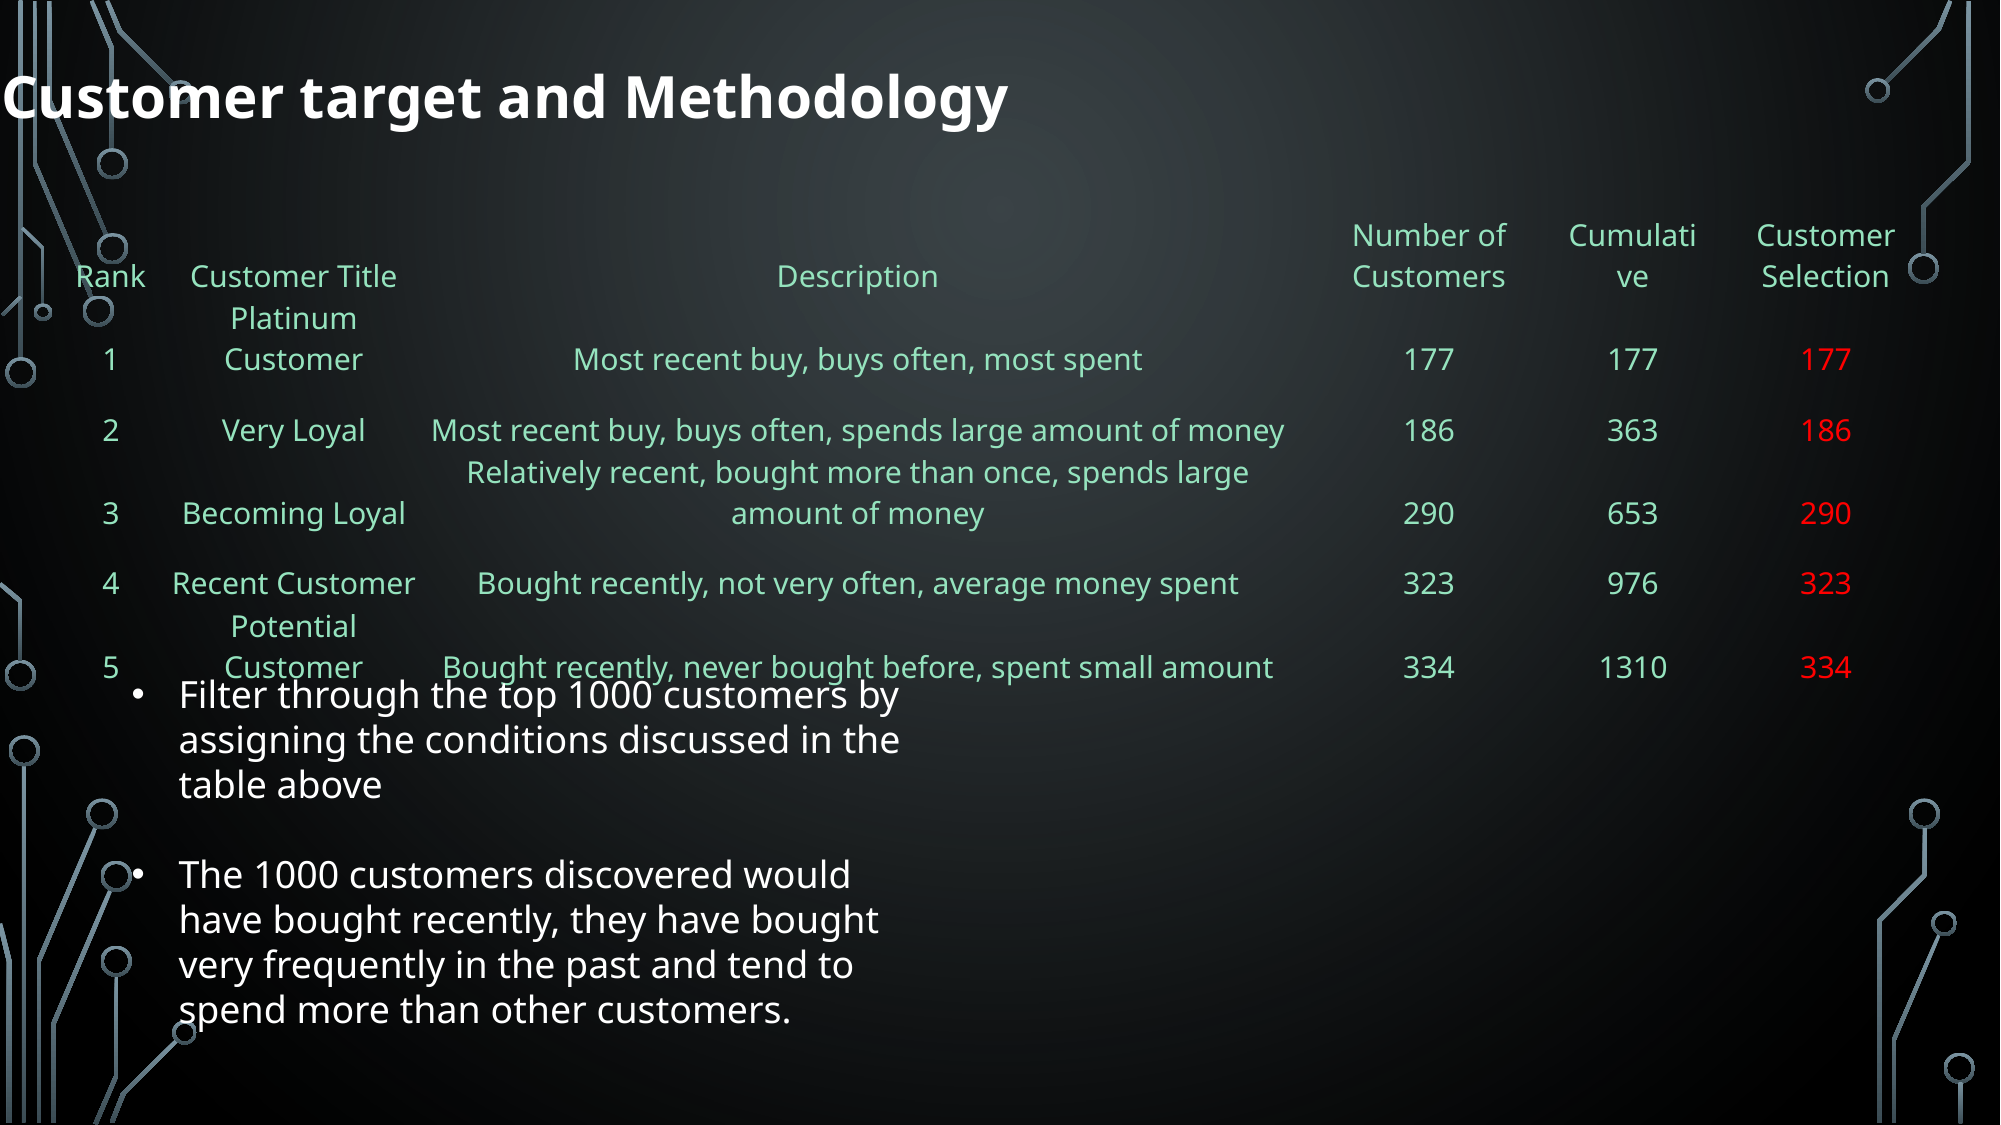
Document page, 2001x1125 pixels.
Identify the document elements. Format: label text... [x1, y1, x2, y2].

table_cell 290 [1705, 450, 1947, 533]
table_cell Bought recently, not very often, average money spent [419, 533, 1297, 604]
table_header Customer Title [169, 212, 419, 296]
table_cell Relatively recent, bought more than once, spends large amount of money [419, 450, 1297, 533]
table_cell 1 [53, 296, 169, 380]
text_box Customer target and Methodology [0, 53, 1024, 138]
table_cell 3 [53, 450, 169, 533]
table_cell 290 [1297, 450, 1561, 533]
table_cell Becoming Loyal [169, 450, 419, 533]
text_box Filter through the top 1000 customers by assigning the conditions discussed in the table above The 1000 customers discovered would have bought recently, they have bought very frequently in the past and tend to spend more than other customers. [116, 663, 938, 1039]
table_cell 177 [1297, 296, 1561, 380]
table_cell Most recent buy, buys often, most spent [419, 296, 1297, 380]
table_cell Very Loyal [169, 380, 419, 450]
table_header Customer Selection [1705, 212, 1947, 296]
table_cell Bought recently, never bought before, spent small amount [419, 604, 1297, 687]
table_cell 653 [1561, 450, 1705, 533]
table_header Rank [53, 212, 169, 296]
table_cell 177 [1705, 296, 1947, 380]
table_cell Potential Customer [169, 604, 419, 663]
table_cell 186 [1297, 380, 1561, 450]
table_header Cumulative [1561, 212, 1705, 296]
table_cell 323 [1705, 533, 1947, 604]
table_cell 334 [1297, 604, 1561, 687]
table_cell Most recent buy, buys often, spends large amount of money [419, 380, 1297, 450]
table_cell 363 [1561, 380, 1705, 450]
table_cell 976 [1561, 533, 1705, 604]
table_cell 177 [1561, 296, 1705, 380]
table_cell 4 [53, 533, 169, 604]
table_cell 186 [1705, 380, 1947, 450]
table_cell 334 [1705, 604, 1947, 687]
table_header Description [419, 212, 1297, 296]
table_cell Recent Customer [169, 533, 419, 604]
table_header Number of Customers [1297, 212, 1561, 296]
table_cell 323 [1297, 533, 1561, 604]
table_cell 2 [53, 380, 169, 450]
table_cell 5 [53, 604, 169, 687]
table_cell 1310 [1561, 604, 1705, 687]
table_cell Platinum Customer [169, 296, 419, 380]
